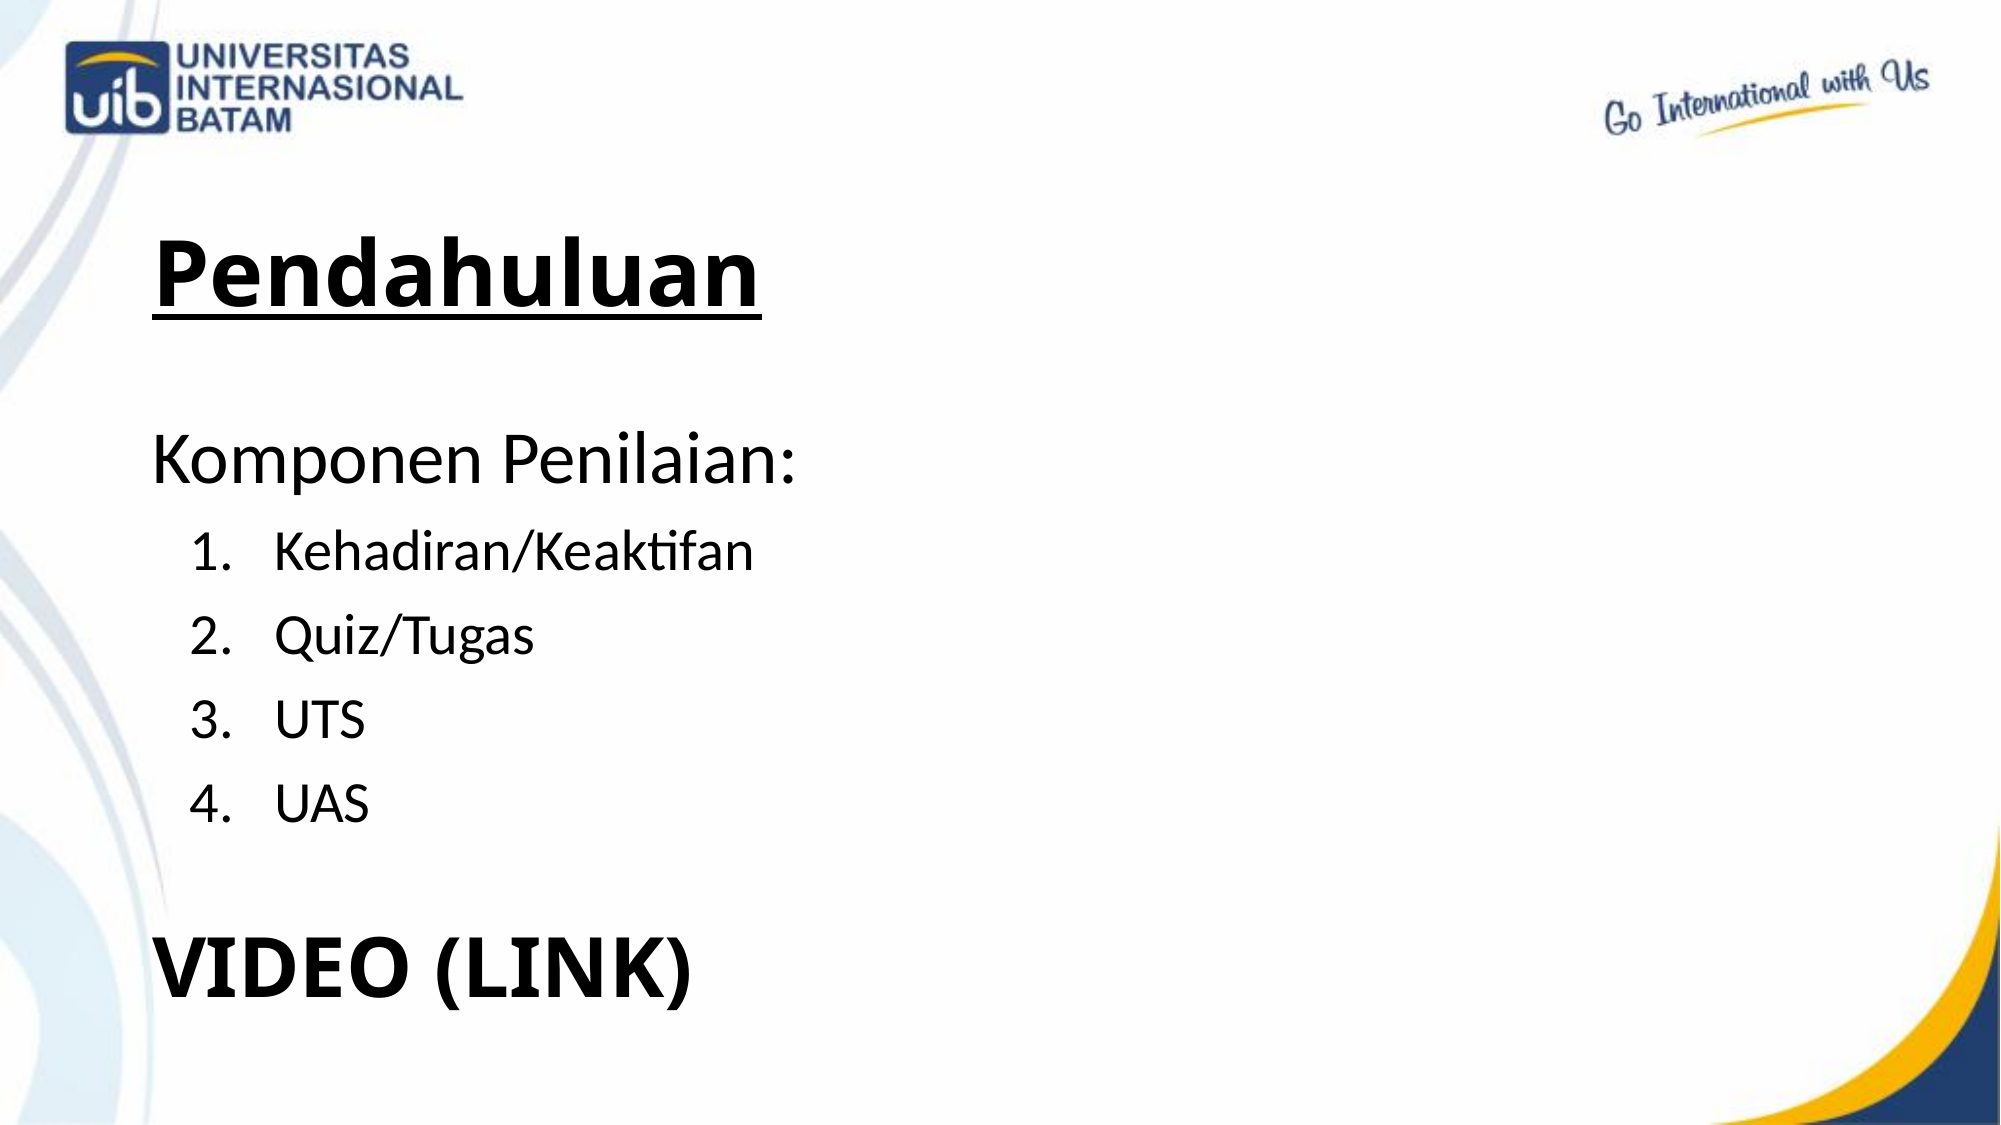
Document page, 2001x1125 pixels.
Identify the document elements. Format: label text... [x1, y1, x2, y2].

picture [0, 0, 2000, 1125]
list Komponen Penilaian: Kehadiran/Keaktifan Quiz/Tugas UTS UAS [137, 411, 1863, 1059]
title Pendahuluan [137, 168, 1863, 386]
text_box VIDEO (LINK) [137, 869, 1130, 1059]
